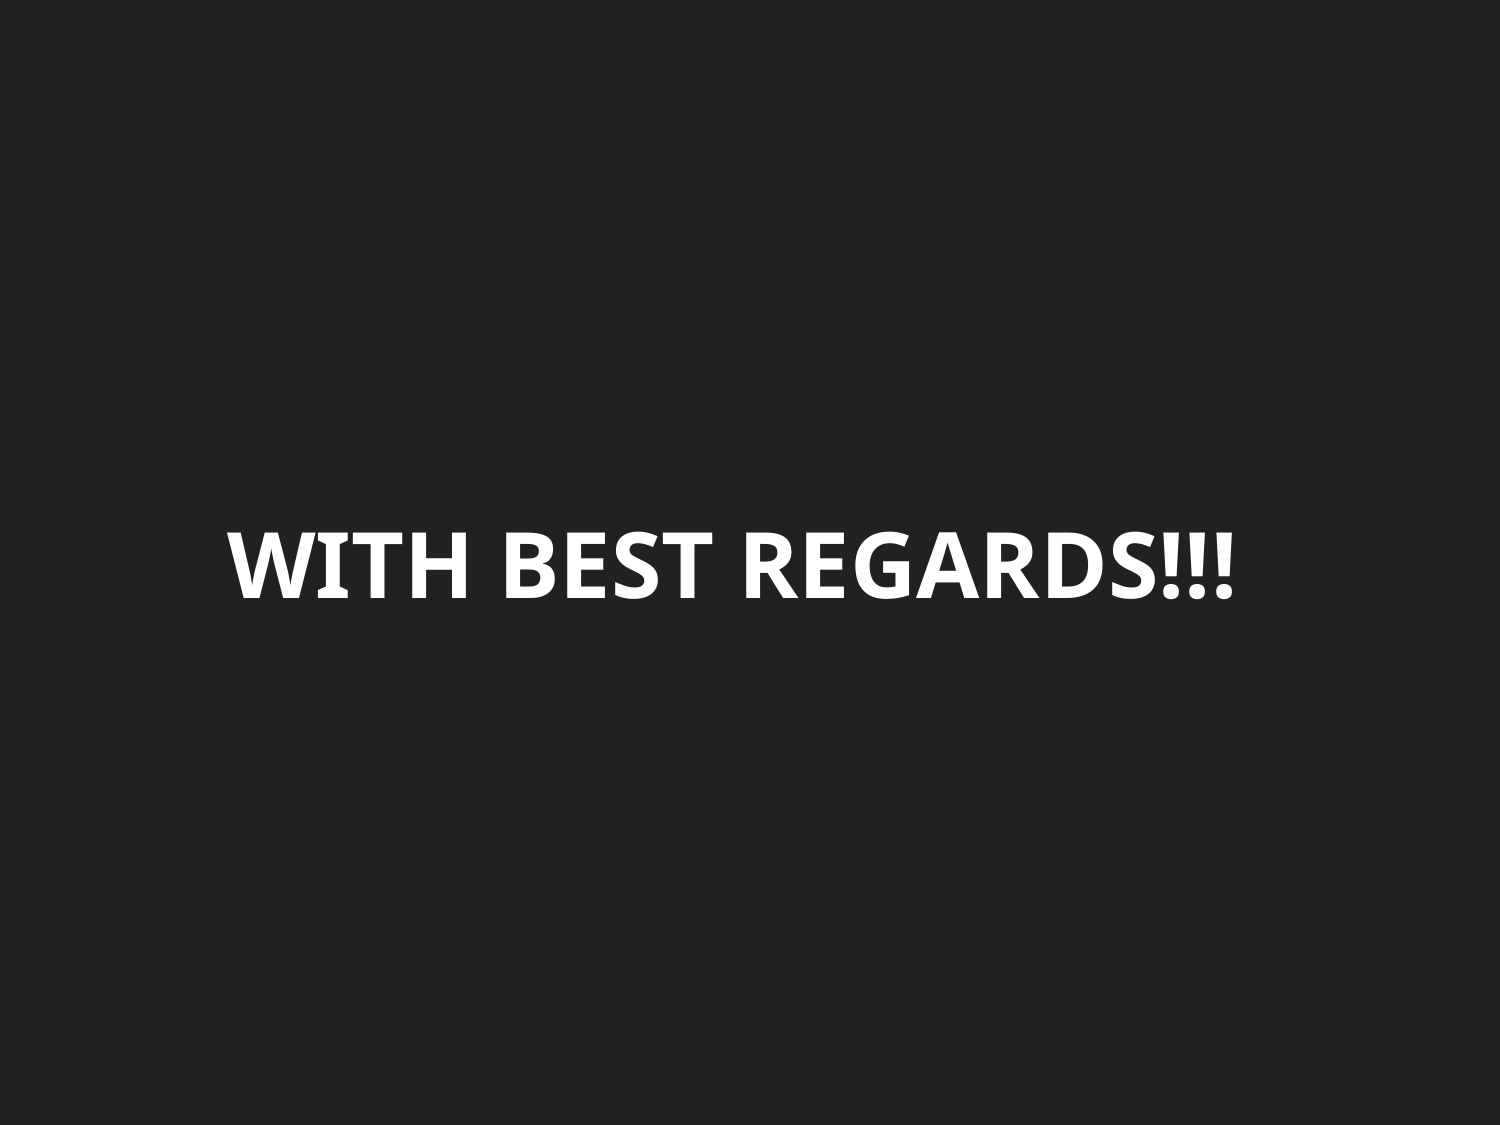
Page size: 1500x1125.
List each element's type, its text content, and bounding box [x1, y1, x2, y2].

text_box WITH BEST REGARDS!!! [212, 491, 1288, 632]
